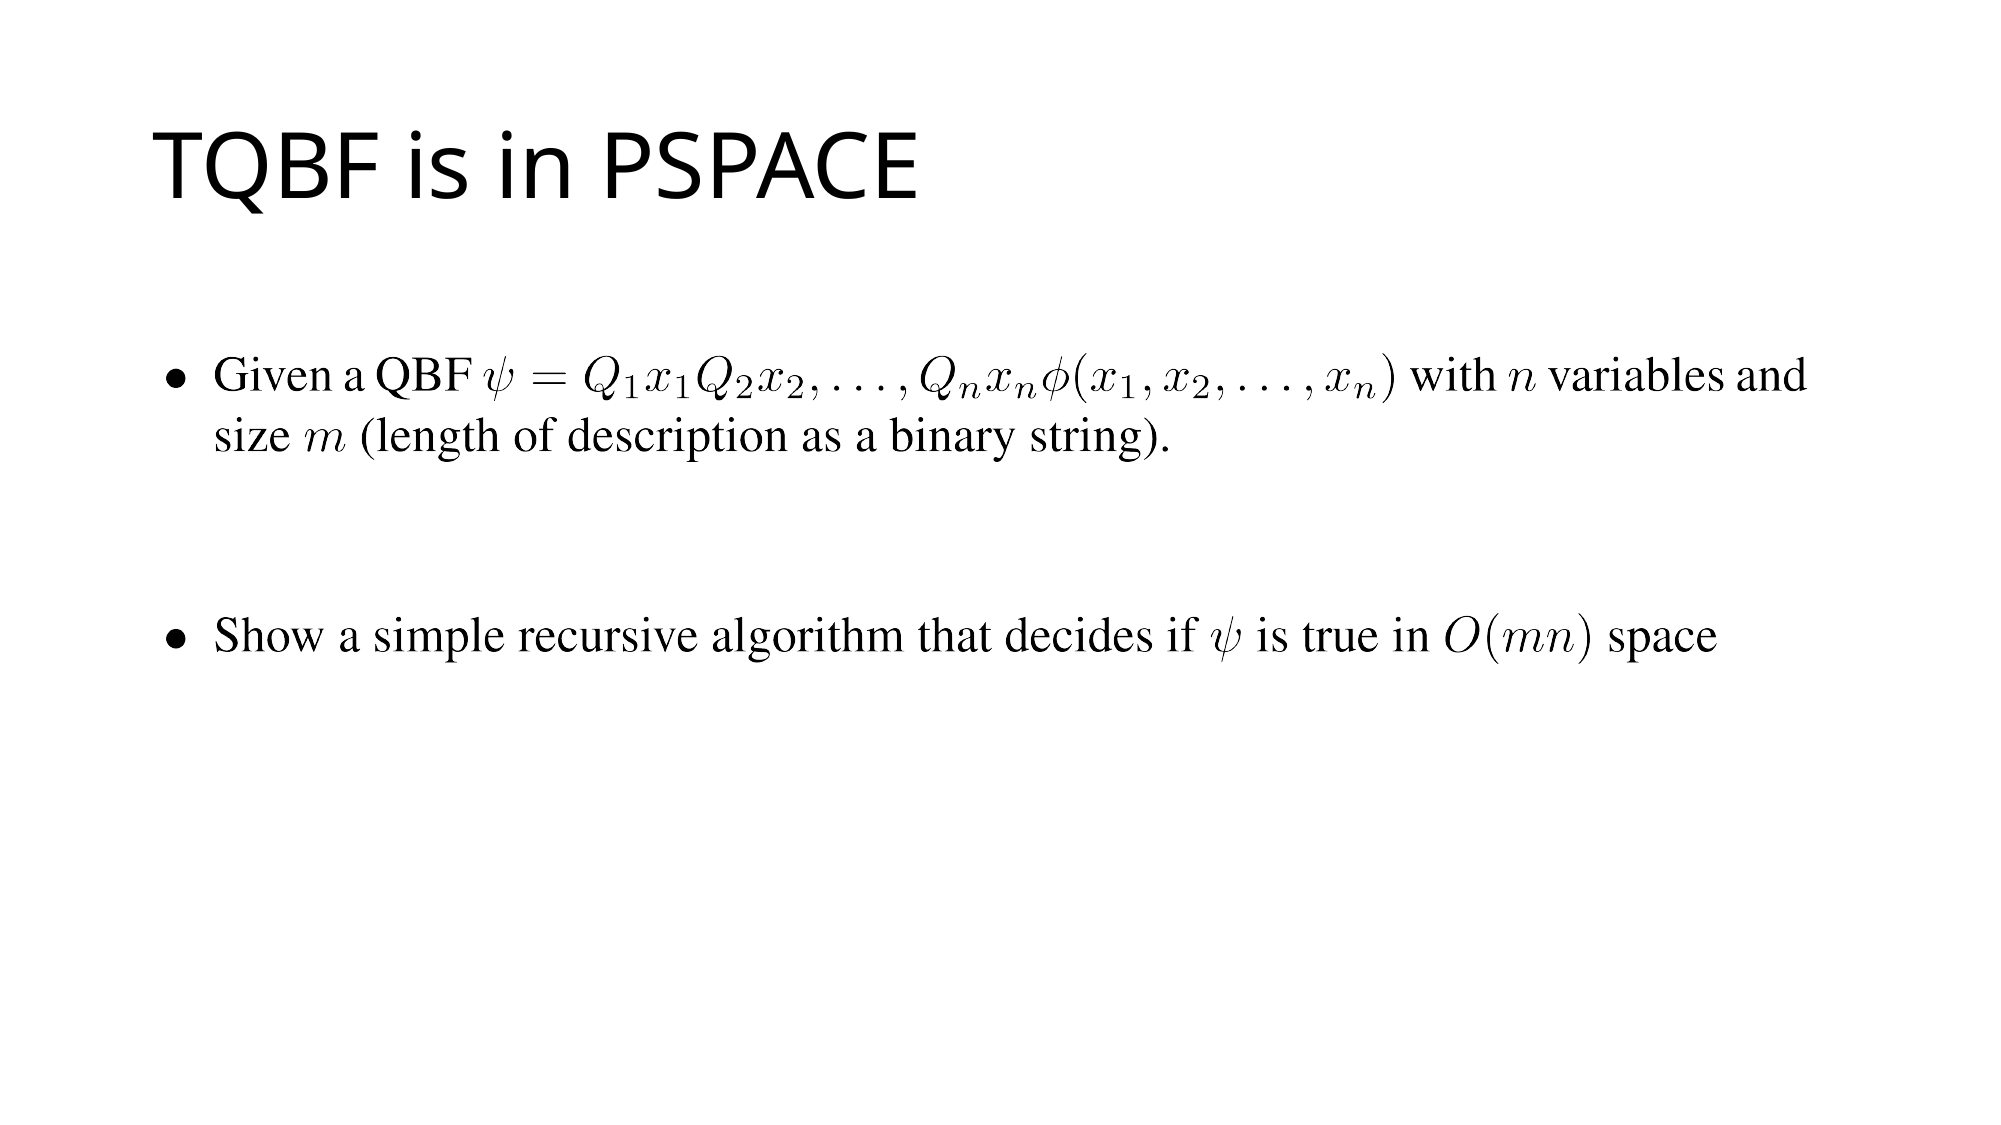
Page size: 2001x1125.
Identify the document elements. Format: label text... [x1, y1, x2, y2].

title TQBF is in PSPACE [137, 59, 1863, 278]
picture [166, 613, 1717, 664]
picture [166, 353, 1807, 462]
